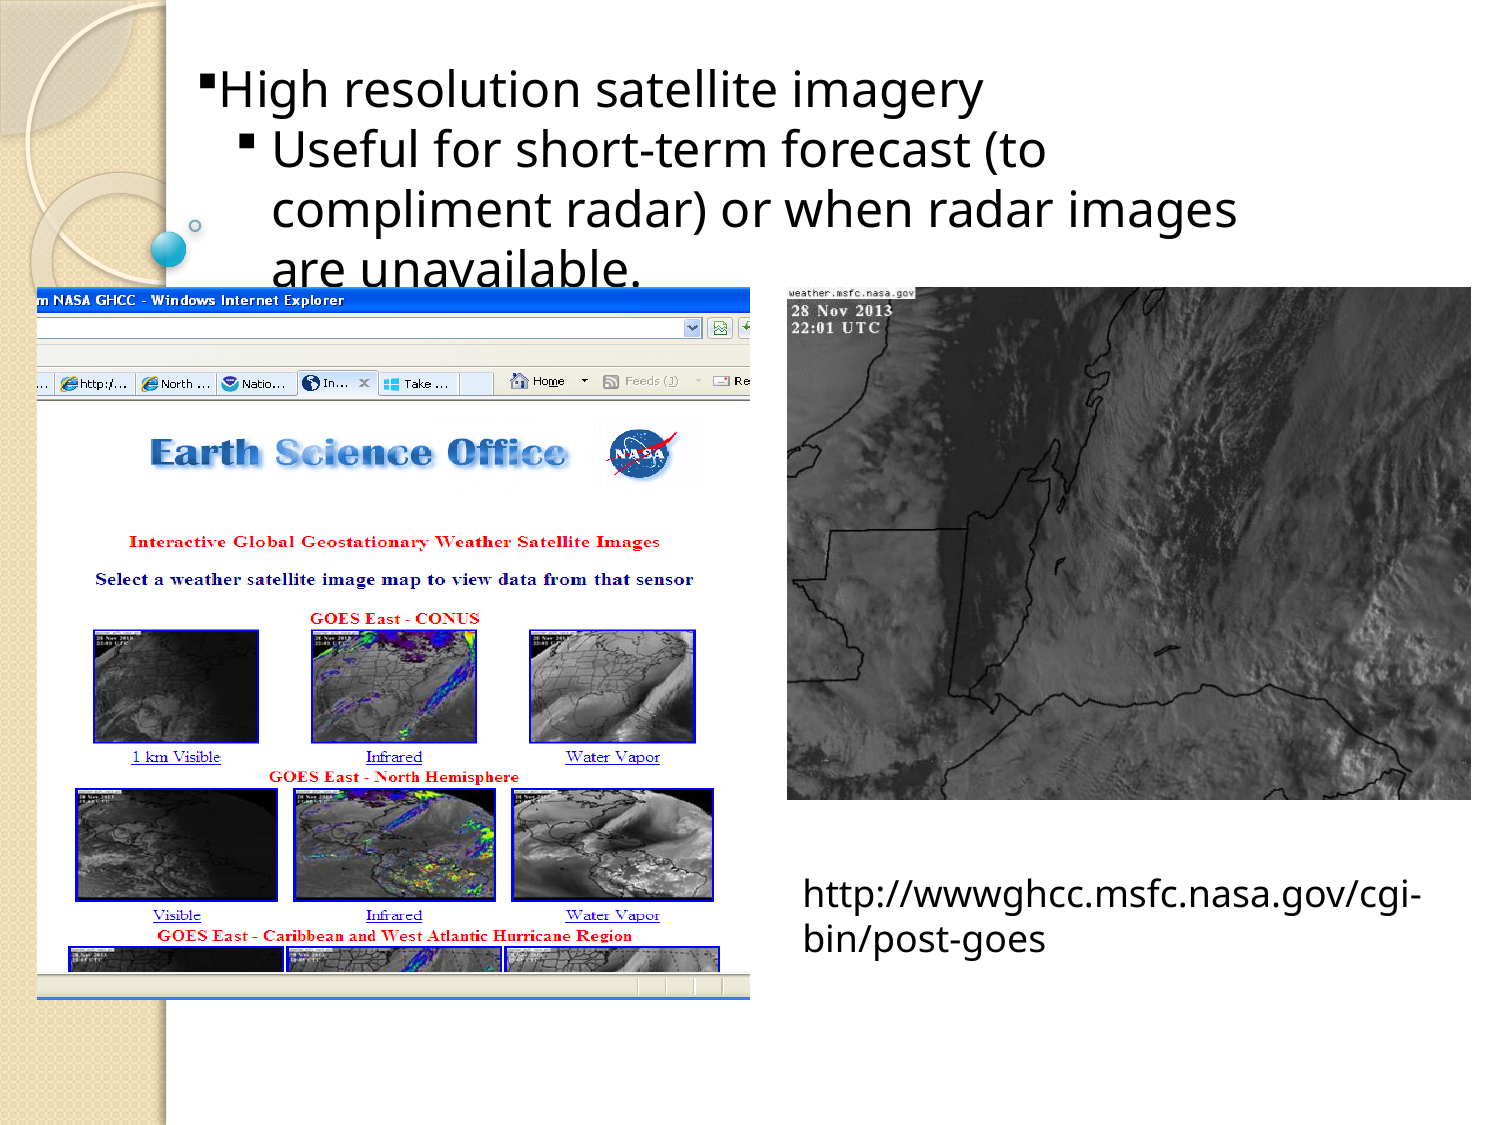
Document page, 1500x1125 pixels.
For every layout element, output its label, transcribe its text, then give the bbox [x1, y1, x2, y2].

picture [37, 287, 751, 1001]
text_box High resolution satellite imagery Useful for short-term forecast (to compliment radar) or when radar images are unavailable. [181, 49, 1319, 305]
text_box http://wwwghcc.msfc.nasa.gov/cgi-bin/post-goes [787, 862, 1463, 968]
picture [787, 287, 1472, 801]
